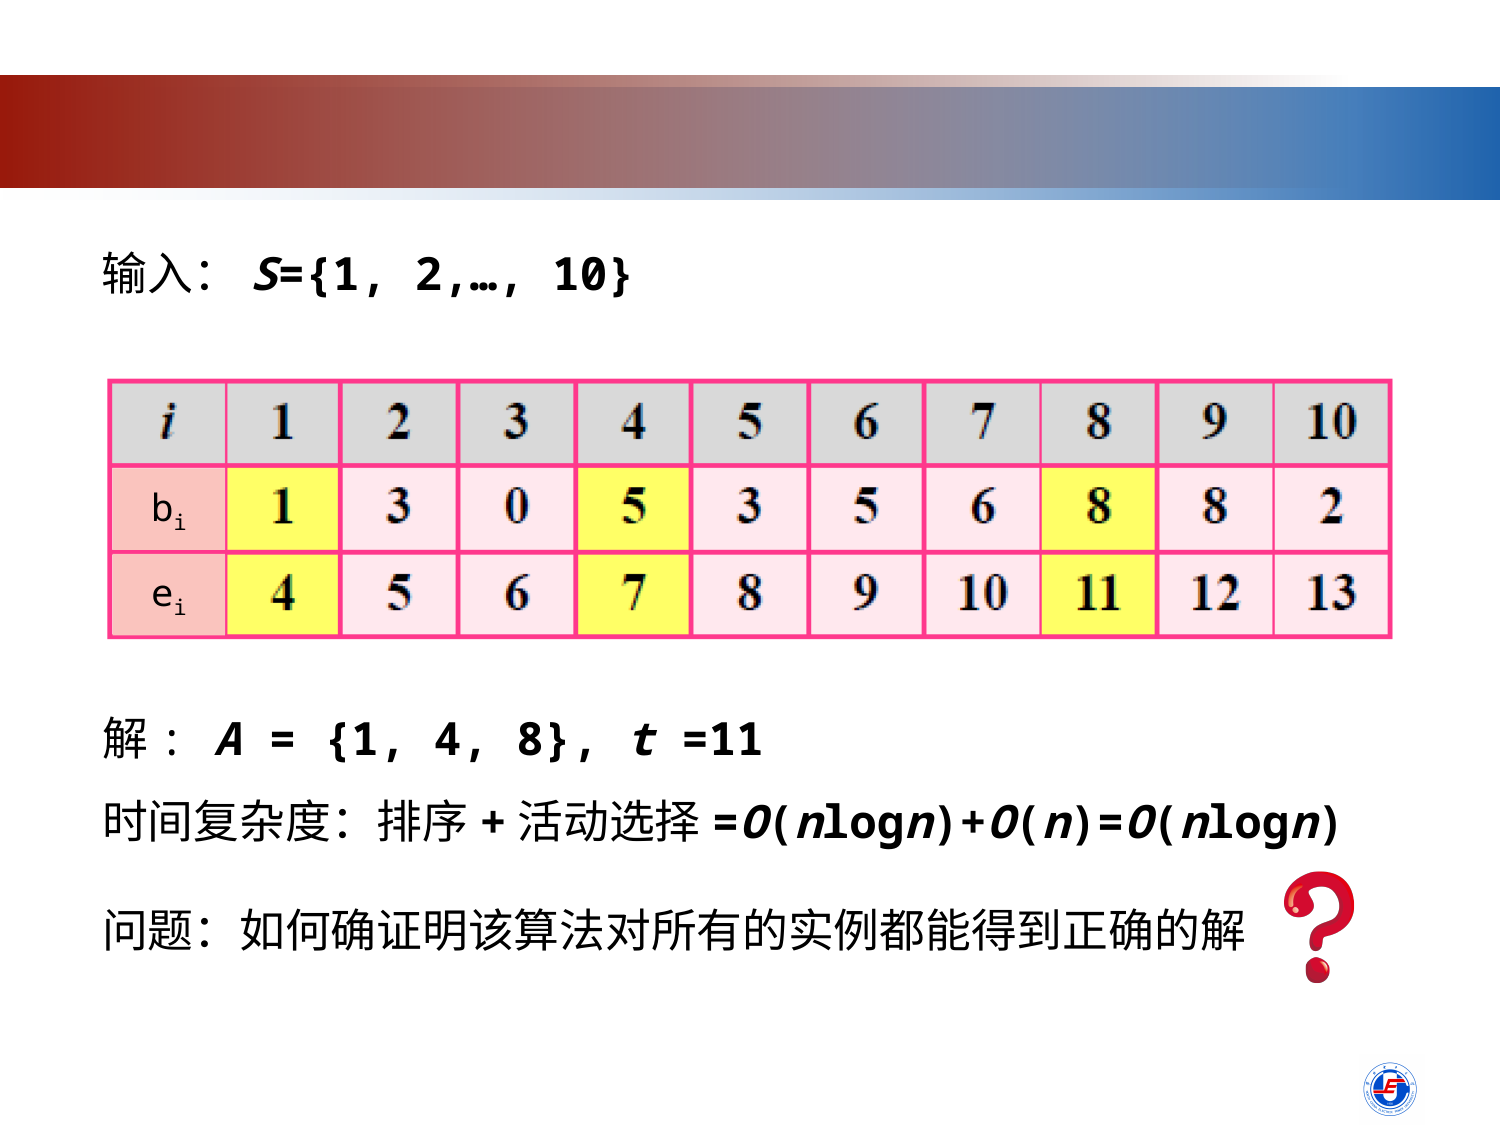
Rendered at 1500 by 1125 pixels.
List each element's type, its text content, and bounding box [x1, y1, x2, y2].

text_box 输入：S={1, 2,…, 10} [86, 237, 650, 308]
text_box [105, 374, 1395, 644]
text_box 解: A = {1, 4, 8}, t =11 时间复杂度：排序+活动选择=O(nlogn)+O(n)=O(nlogn) 问题：如何确证明该算法对所有的实例都能得到正确的解 [87, 674, 1445, 965]
picture [1231, 835, 1407, 1011]
picture [1359, 1054, 1425, 1125]
